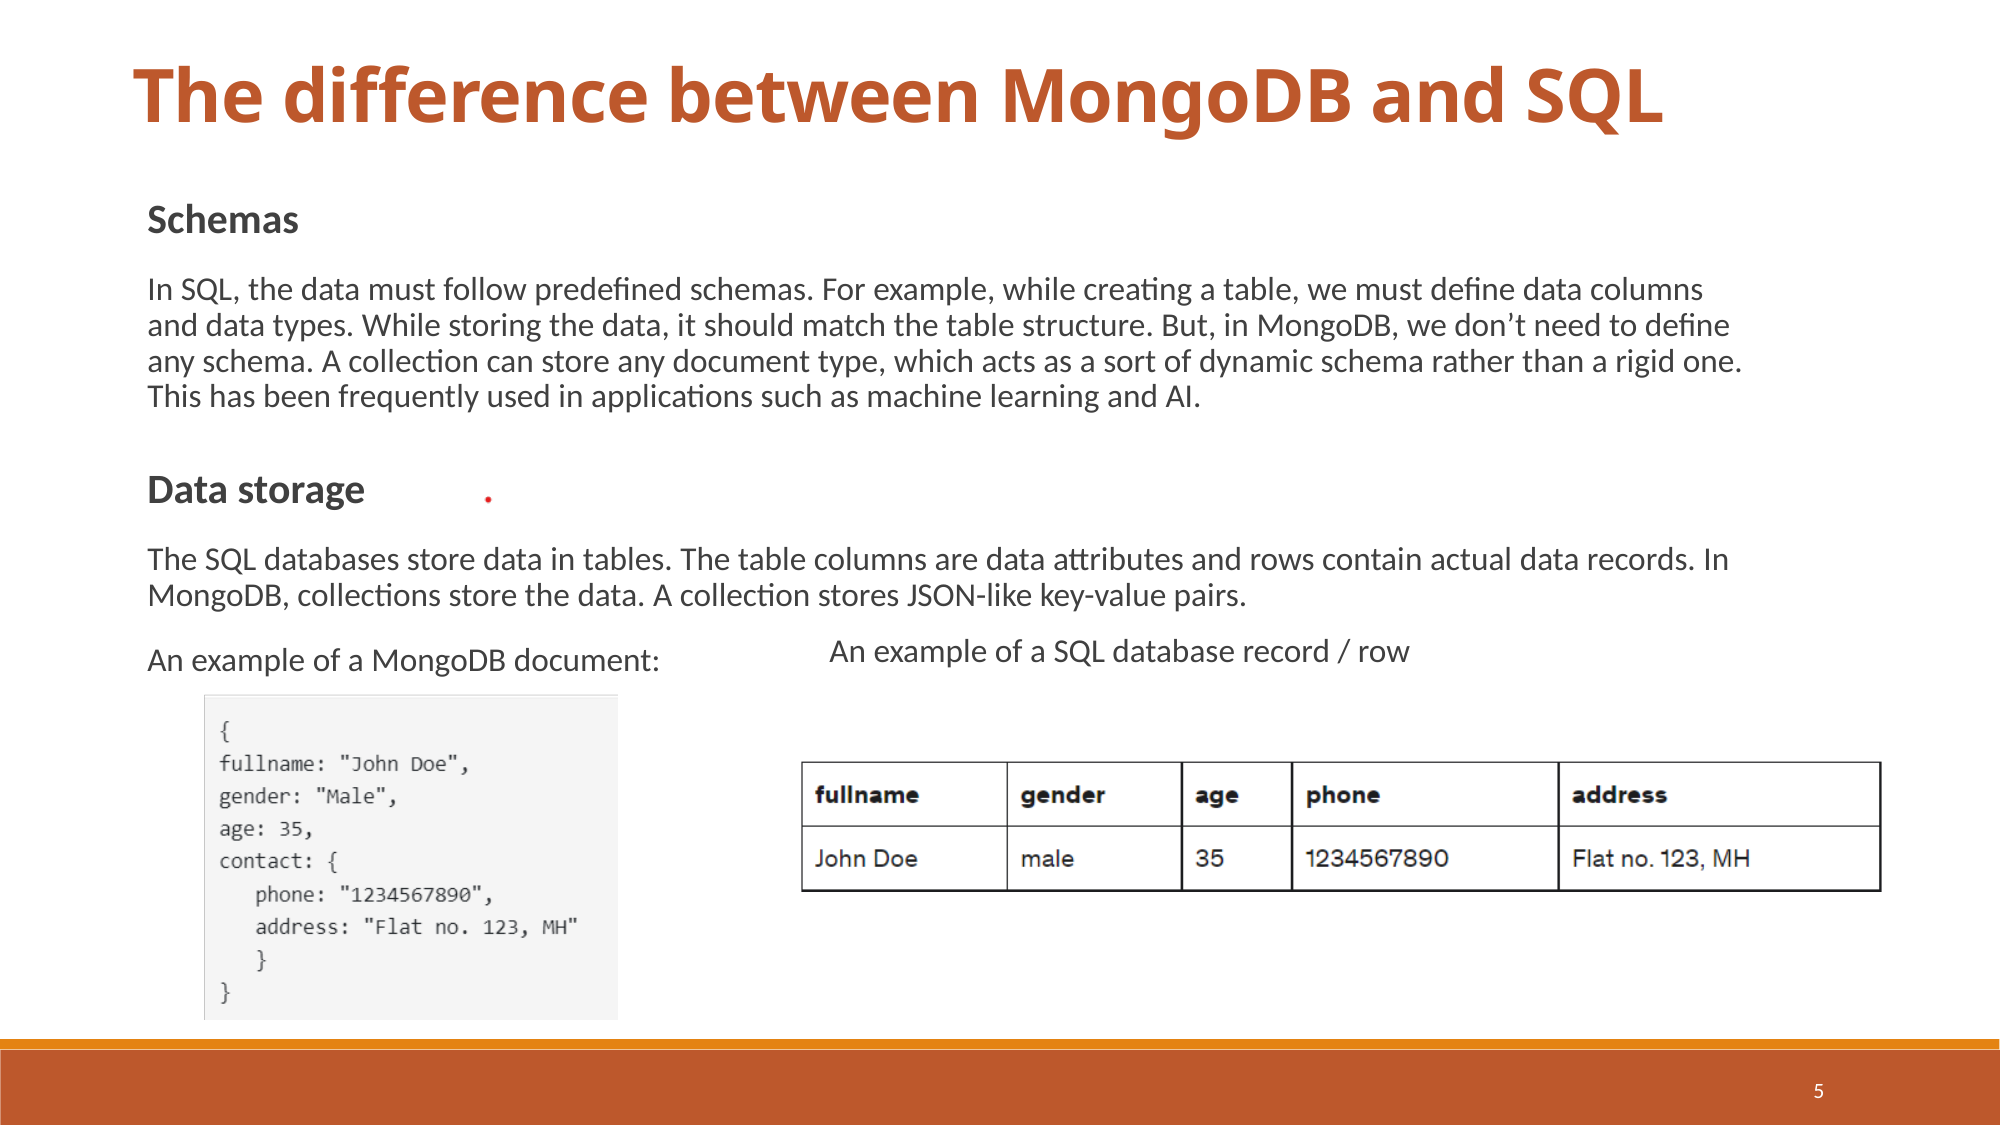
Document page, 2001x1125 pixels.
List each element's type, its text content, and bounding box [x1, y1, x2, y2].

text_box The difference between MongoDB and SQL [117, 54, 1783, 208]
text_box Schemas In SQL, the data must follow predefined schemas. For example, while creating a table, we must define data columns and data types. While storing the data, it should match the table structure. But, in MongoDB, we don’t need to define any schema. A collection can store any document type, which acts as a sort of dynamic schema rather than a rigid one. This has been frequently used in applications such as machine learning and AI. [117, 189, 1768, 437]
slide_number 5 [1624, 1059, 1840, 1120]
picture [0, 495, 618, 1021]
text_box Data storage The SQL databases store data in tables. The table columns are data attributes and rows contain actual data records. In MongoDB, collections store the data. A collection stores JSON-like key-value pairs. An example of a MongoDB document: [117, 460, 1768, 683]
text_box An example of a SQL database record / row [799, 626, 1852, 683]
picture [799, 757, 1883, 893]
